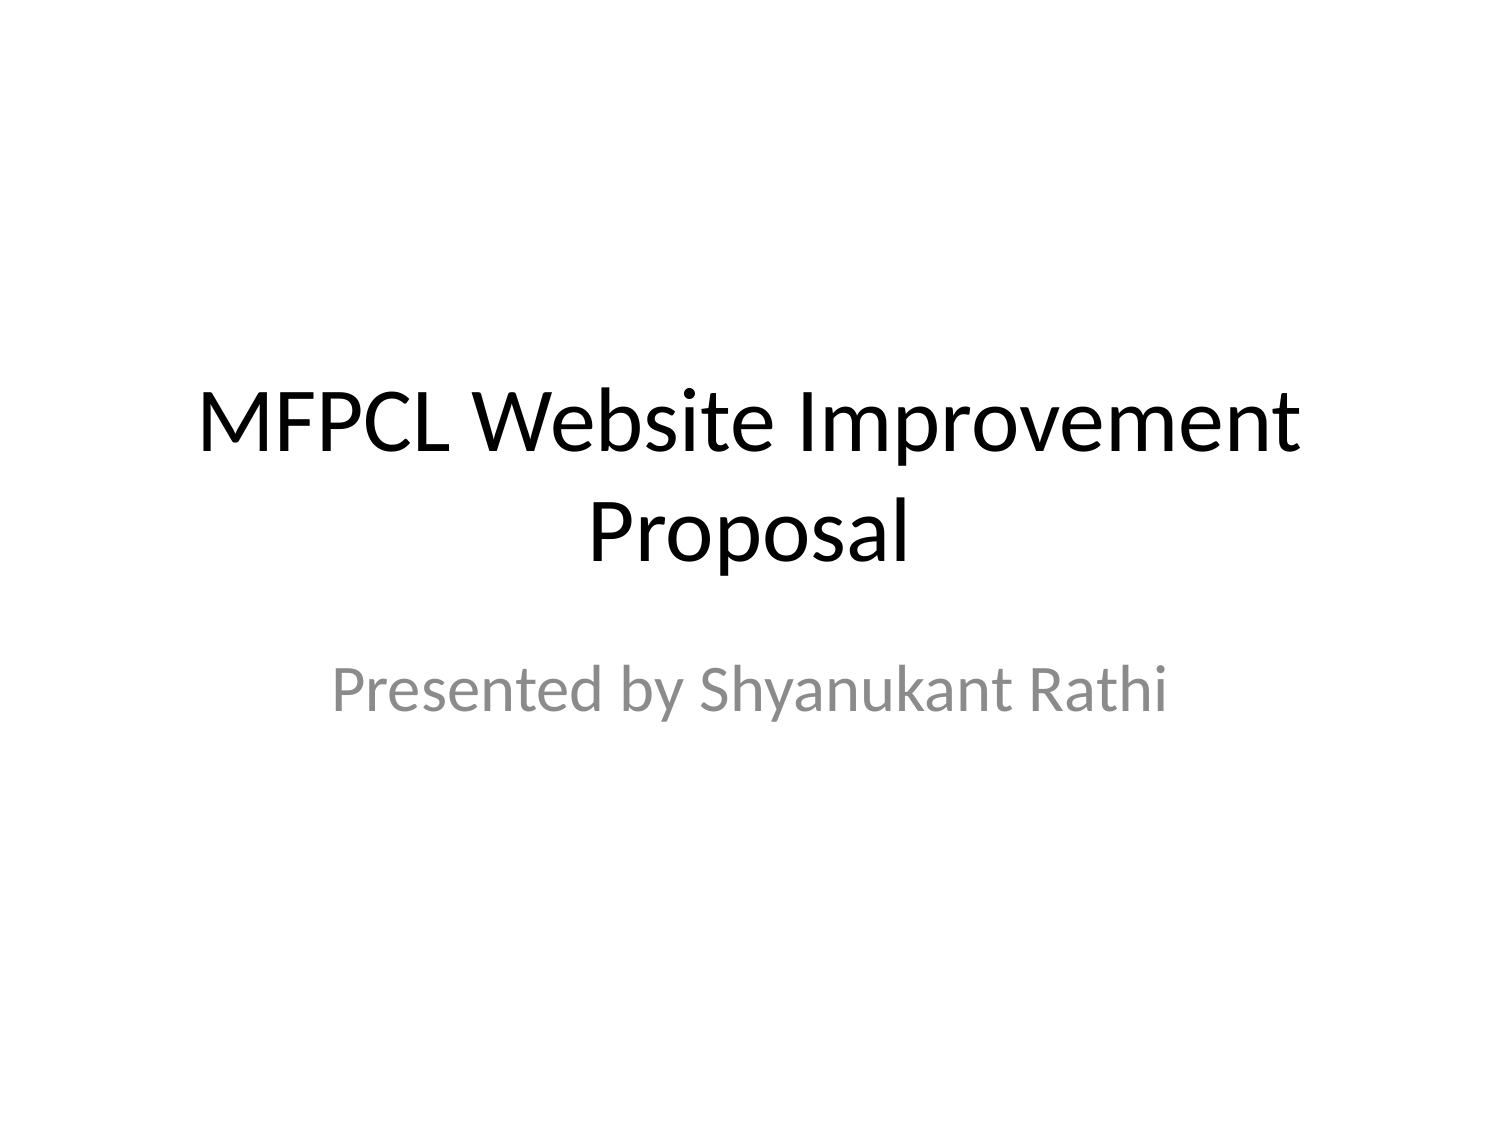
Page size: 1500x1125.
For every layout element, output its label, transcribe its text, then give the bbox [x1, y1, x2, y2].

title MFPCL Website Improvement Proposal [112, 349, 1388, 591]
subtitle Presented by Shyanukant Rathi [225, 637, 1275, 925]
